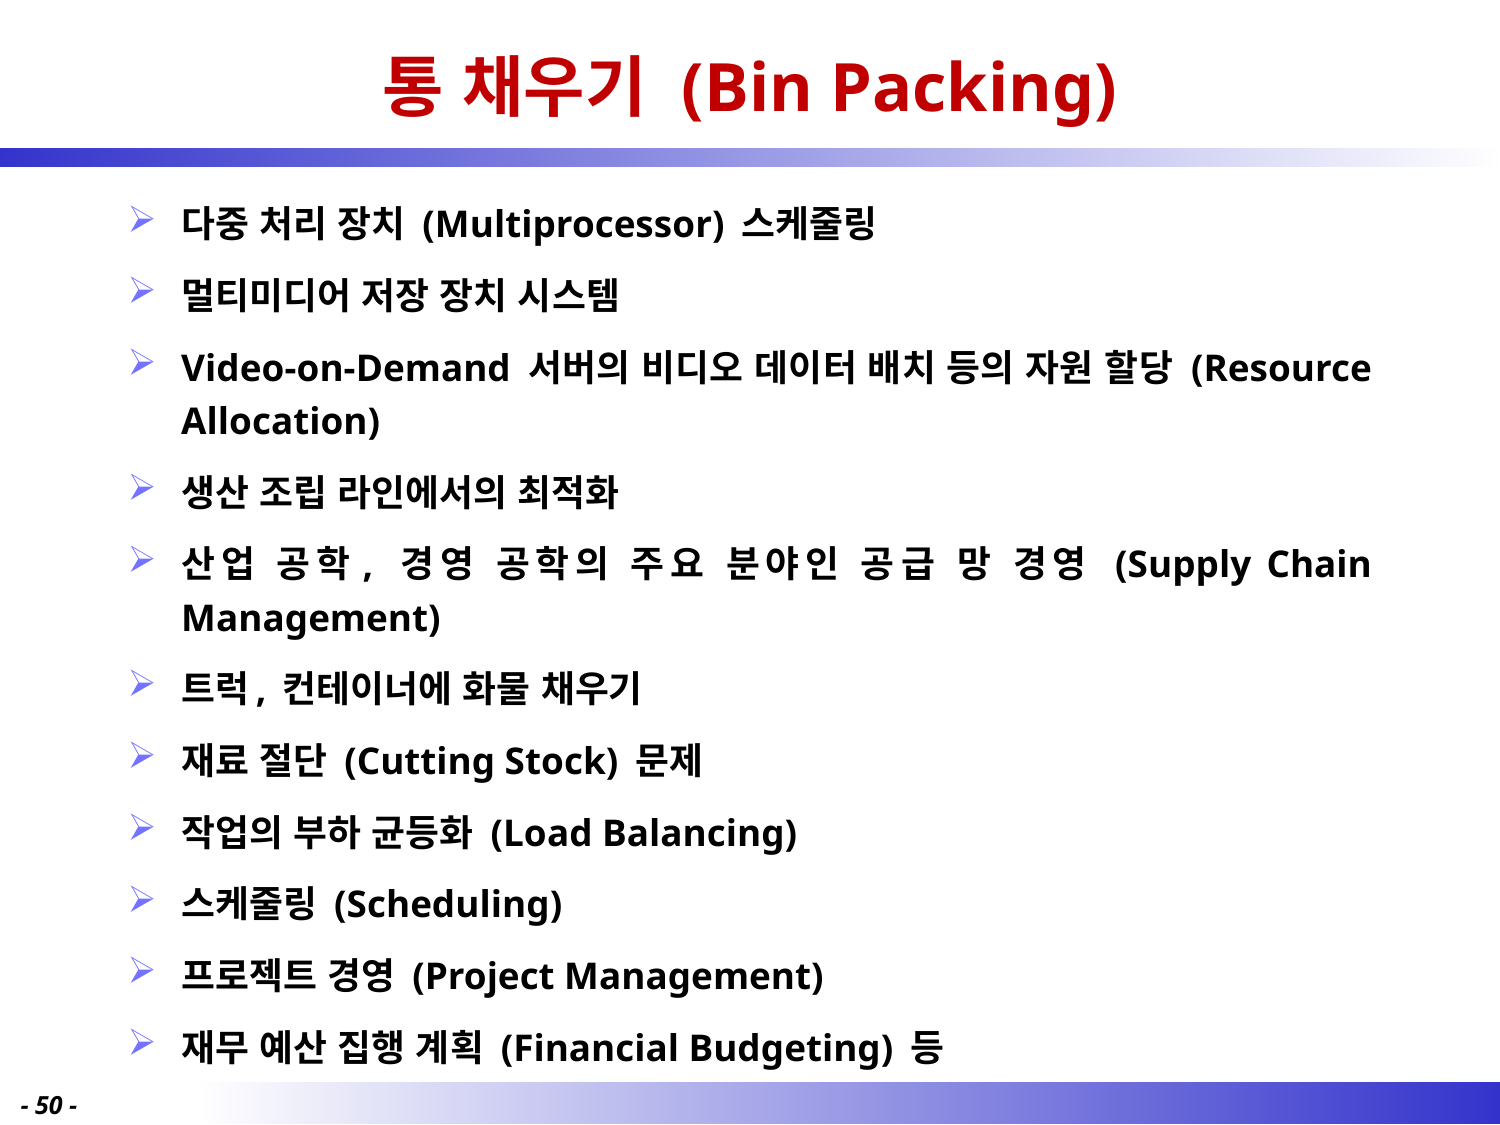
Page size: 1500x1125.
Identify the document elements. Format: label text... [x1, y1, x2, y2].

list 다중 처리 장치 (Multiprocessor) 스케줄링 멀티미디어 저장 장치 시스템 Video-on-Demand 서버의 비디오 데이터 배치 등의 자원 할당 (Resource Allocation) 생산 조립 라인에서의 최적화 산업 공학, 경영 공학의 주요 분야인 공급 망 경영 (Supply Chain Management) 트럭, 컨테이너에 화물 채우기 재료 절단 (Cutting Stock) 문제 작업의 부하 균등화 (Load Balancing) 스케줄링 (Scheduling) 프로젝트 경영 (Project Management) 재무 예산 집행 계획 (Financial Budgeting) 등 [112, 184, 1388, 1082]
title 통 채우기 (Bin Packing) [112, 7, 1388, 163]
slide_number - 50 - [5, 1082, 113, 1118]
